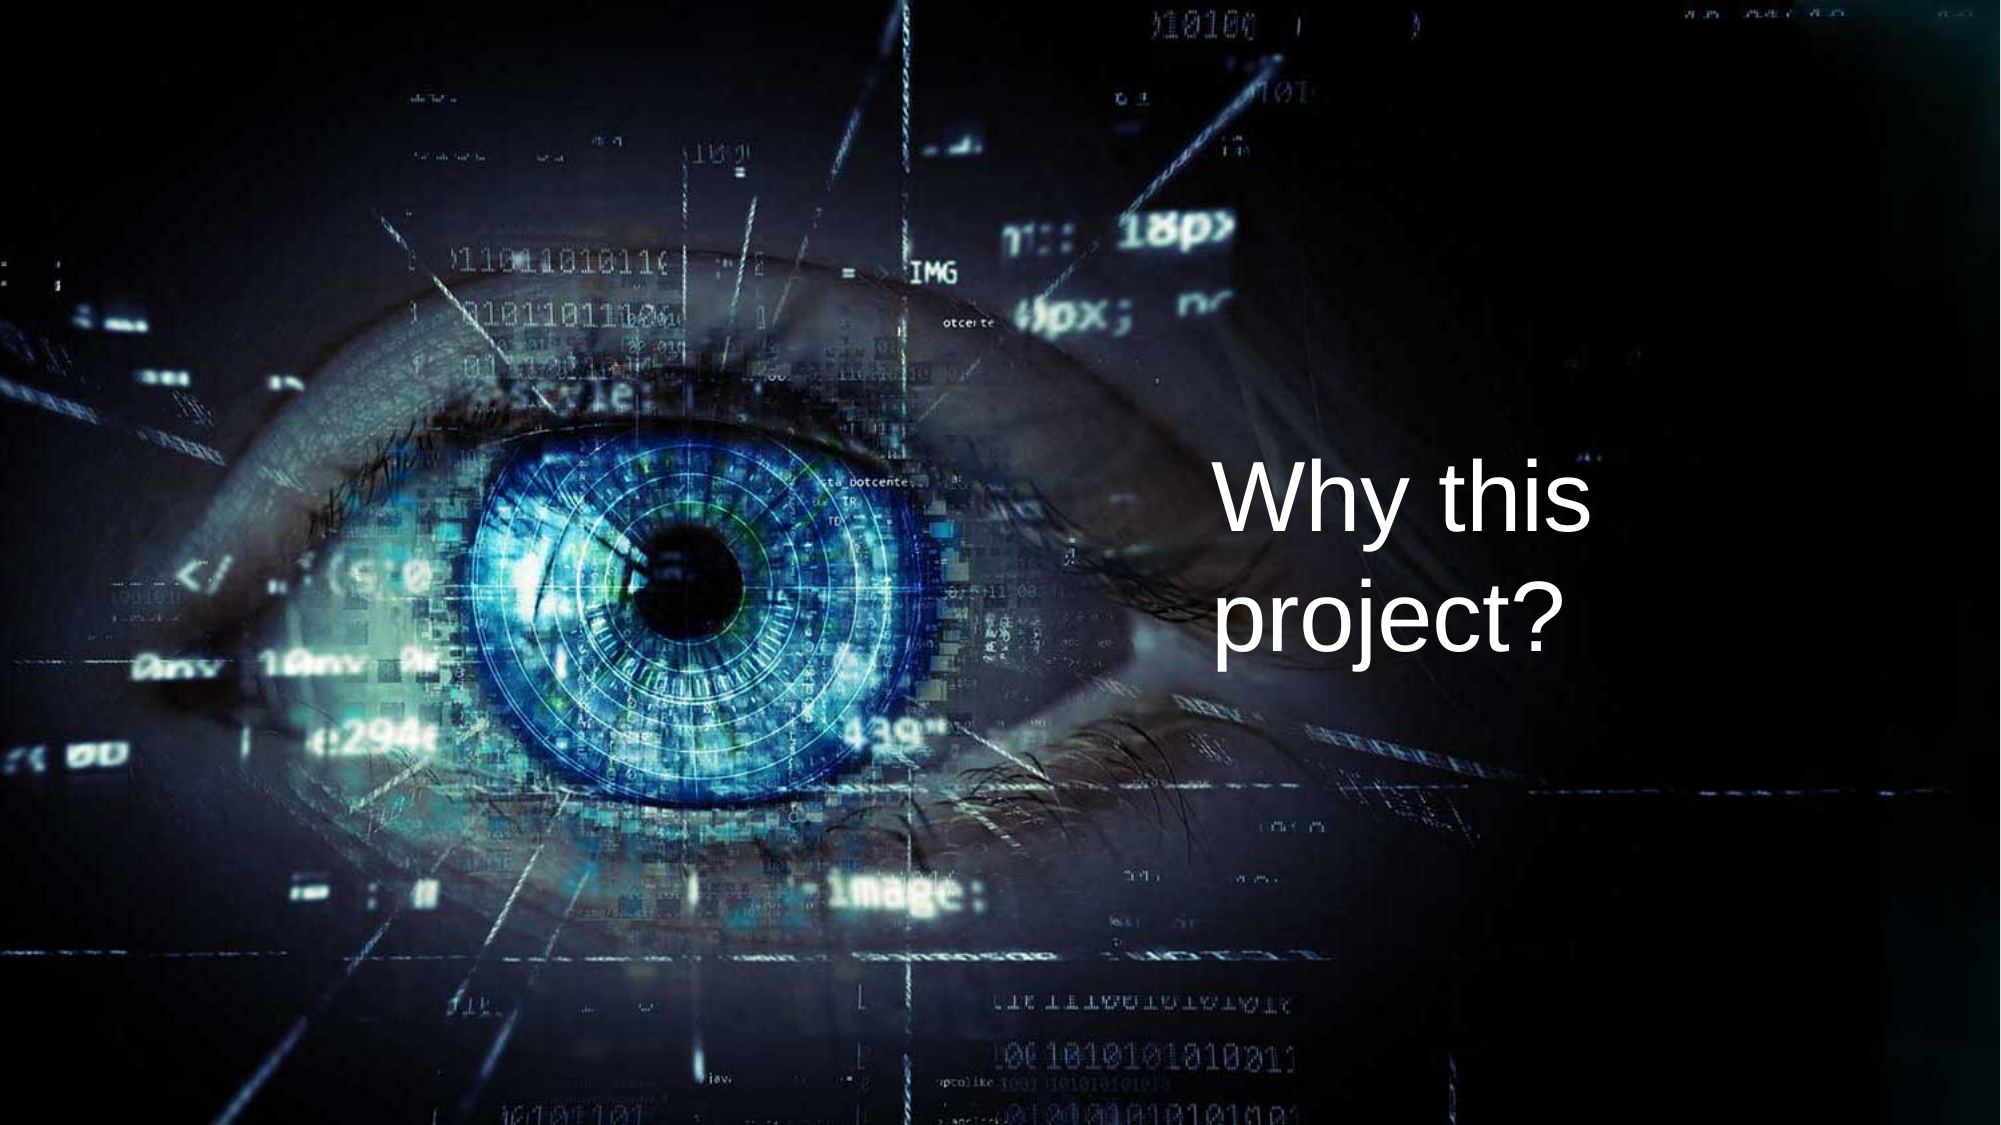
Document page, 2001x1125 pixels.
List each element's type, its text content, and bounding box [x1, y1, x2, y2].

picture [0, 0, 2001, 1125]
text_box Why this project? [1196, 424, 1980, 679]
